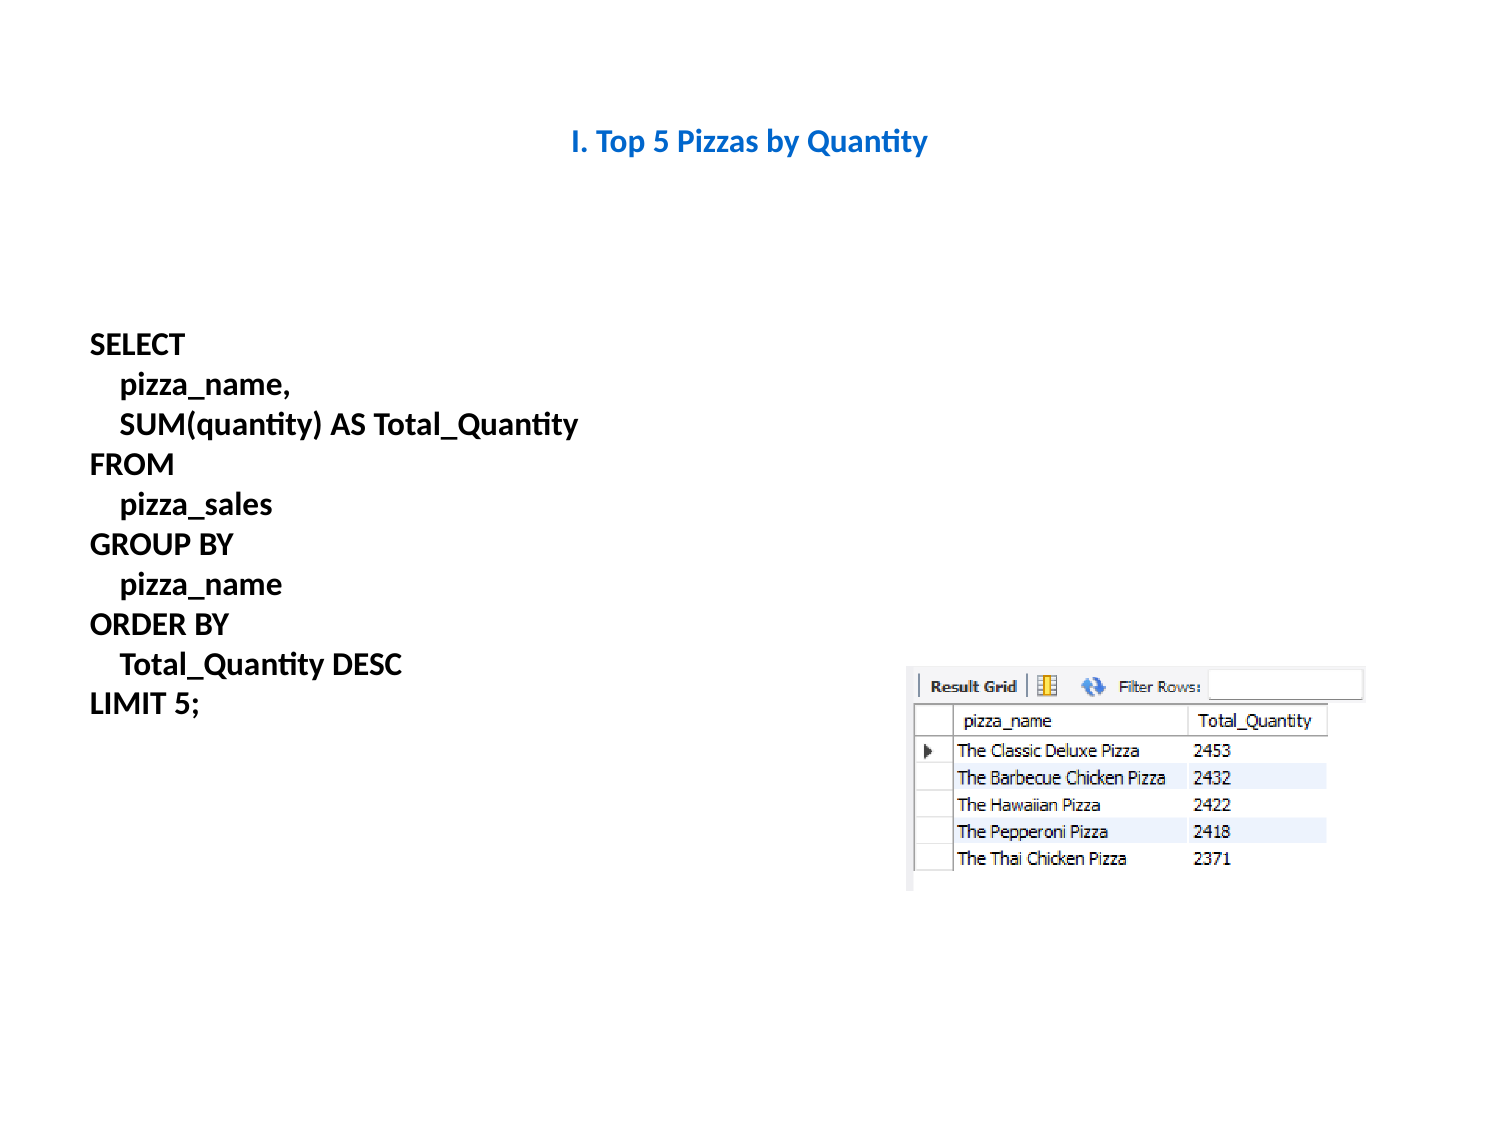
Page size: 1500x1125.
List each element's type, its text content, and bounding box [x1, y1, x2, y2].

picture [905, 666, 1366, 891]
text_box SELECT pizza_name, SUM(quantity) AS Total_Quantity FROM pizza_sales GROUP BY pizza_name ORDER BY Total_Quantity DESC LIMIT 5; [74, 224, 1425, 774]
title I. Top 5 Pizzas by Quantity [75, 45, 1425, 224]
